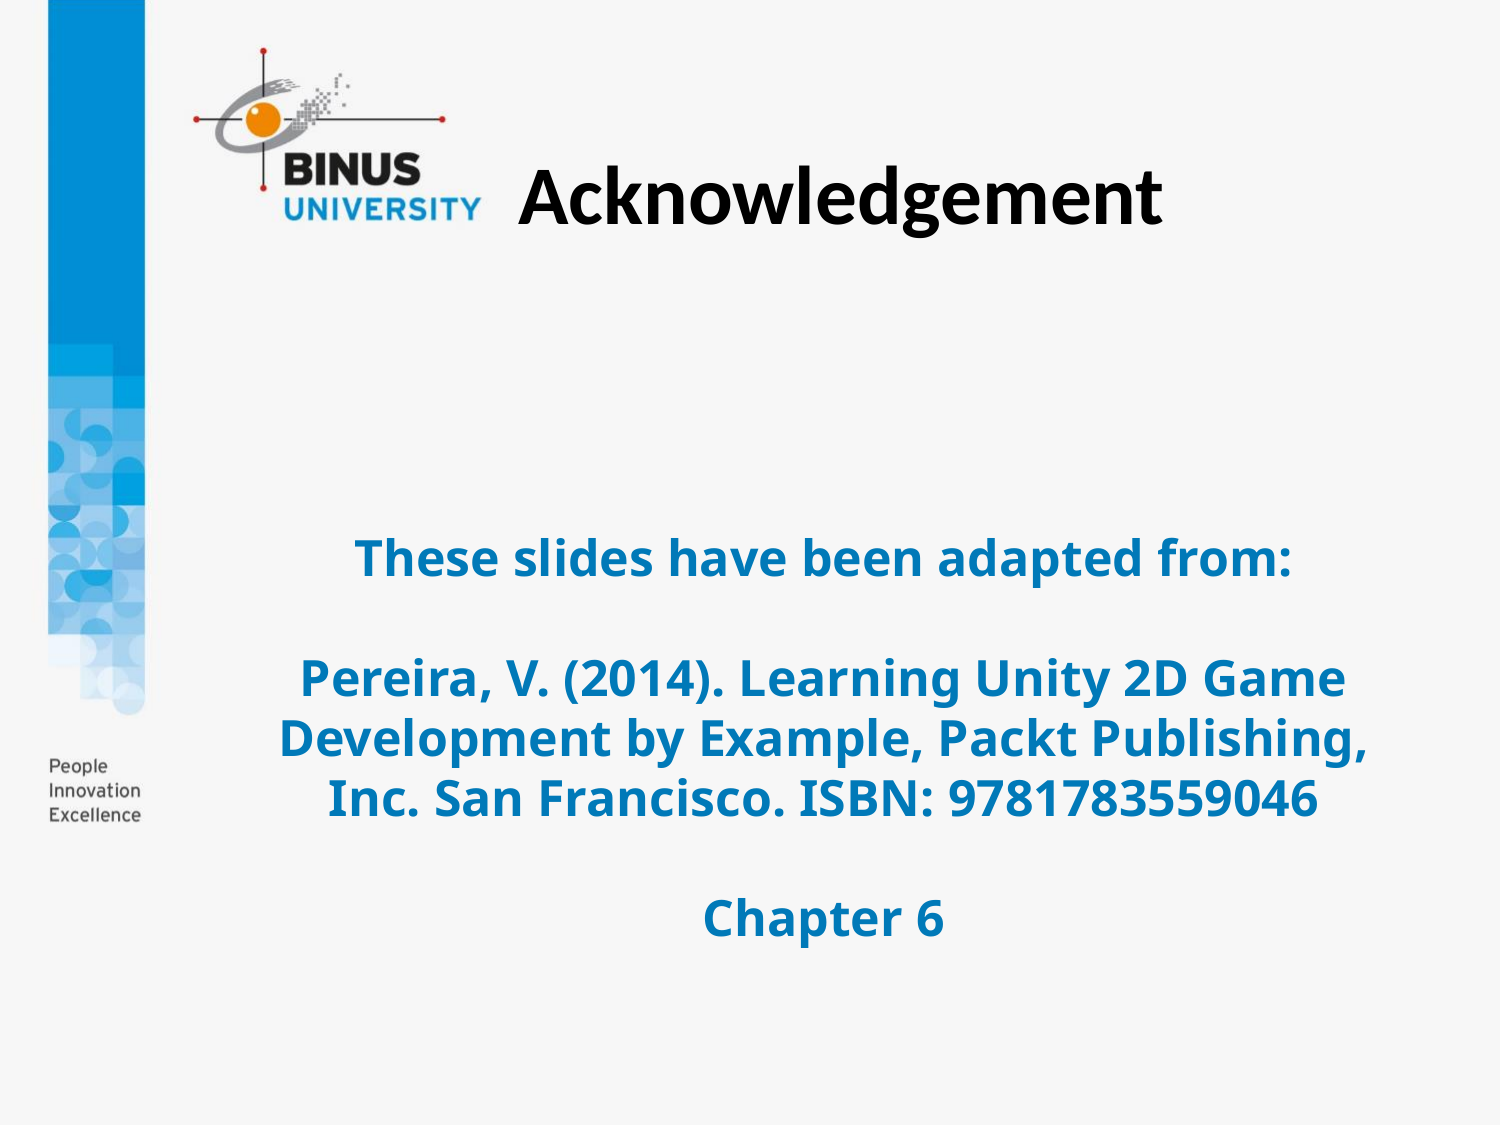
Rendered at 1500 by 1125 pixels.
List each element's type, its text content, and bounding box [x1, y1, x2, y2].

picture [0, 0, 1500, 845]
text_box Acknowledgement [503, 133, 1181, 249]
title These slides have been adapted from: Pereira, V. (2014). Learning Unity 2D Game Development by Example, Packt Publishing, Inc. San Francisco. ISBN: 9781783559046 Chapter 6 [212, 338, 1436, 1075]
